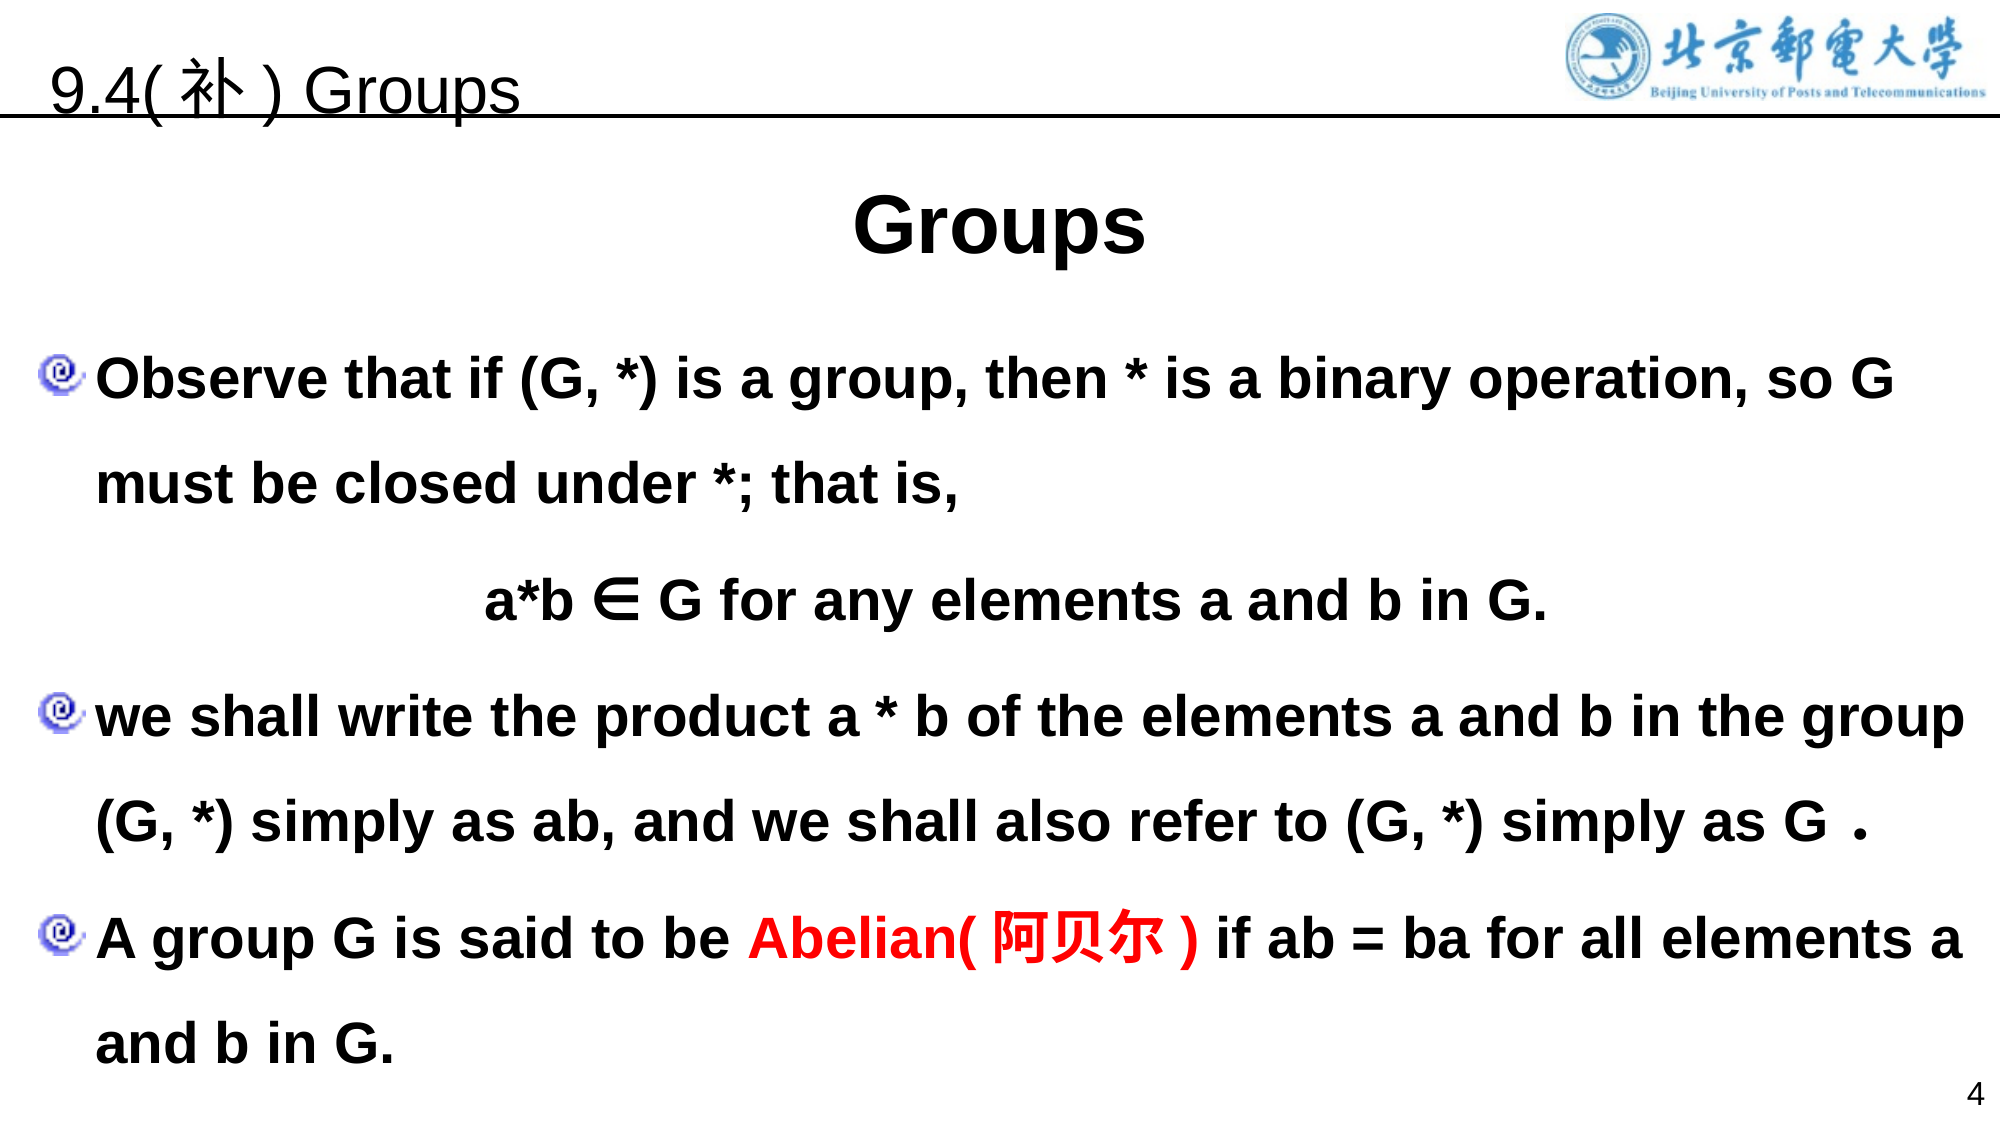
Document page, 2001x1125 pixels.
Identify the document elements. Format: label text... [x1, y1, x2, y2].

text_box Groups [634, 163, 1366, 278]
text_box Observe that if (G, *) is a group, then * is a binary operation, so G must be closed under *; that is, a*b ∈ G for any elements a and b in G. we shall write the product a * b of the elements a and b in the group (G, *) simply as ab, and we shall also refer to (G, *) simply as G． A group G is said to be Abelian(阿贝尔) if ab = ba for all elements a and b in G. [23, 297, 2000, 1125]
picture [38, 914, 86, 956]
picture [38, 354, 86, 396]
picture [38, 692, 86, 734]
picture [1849, 13, 1988, 101]
text_box 9.4(补) Groups [34, 0, 1849, 135]
